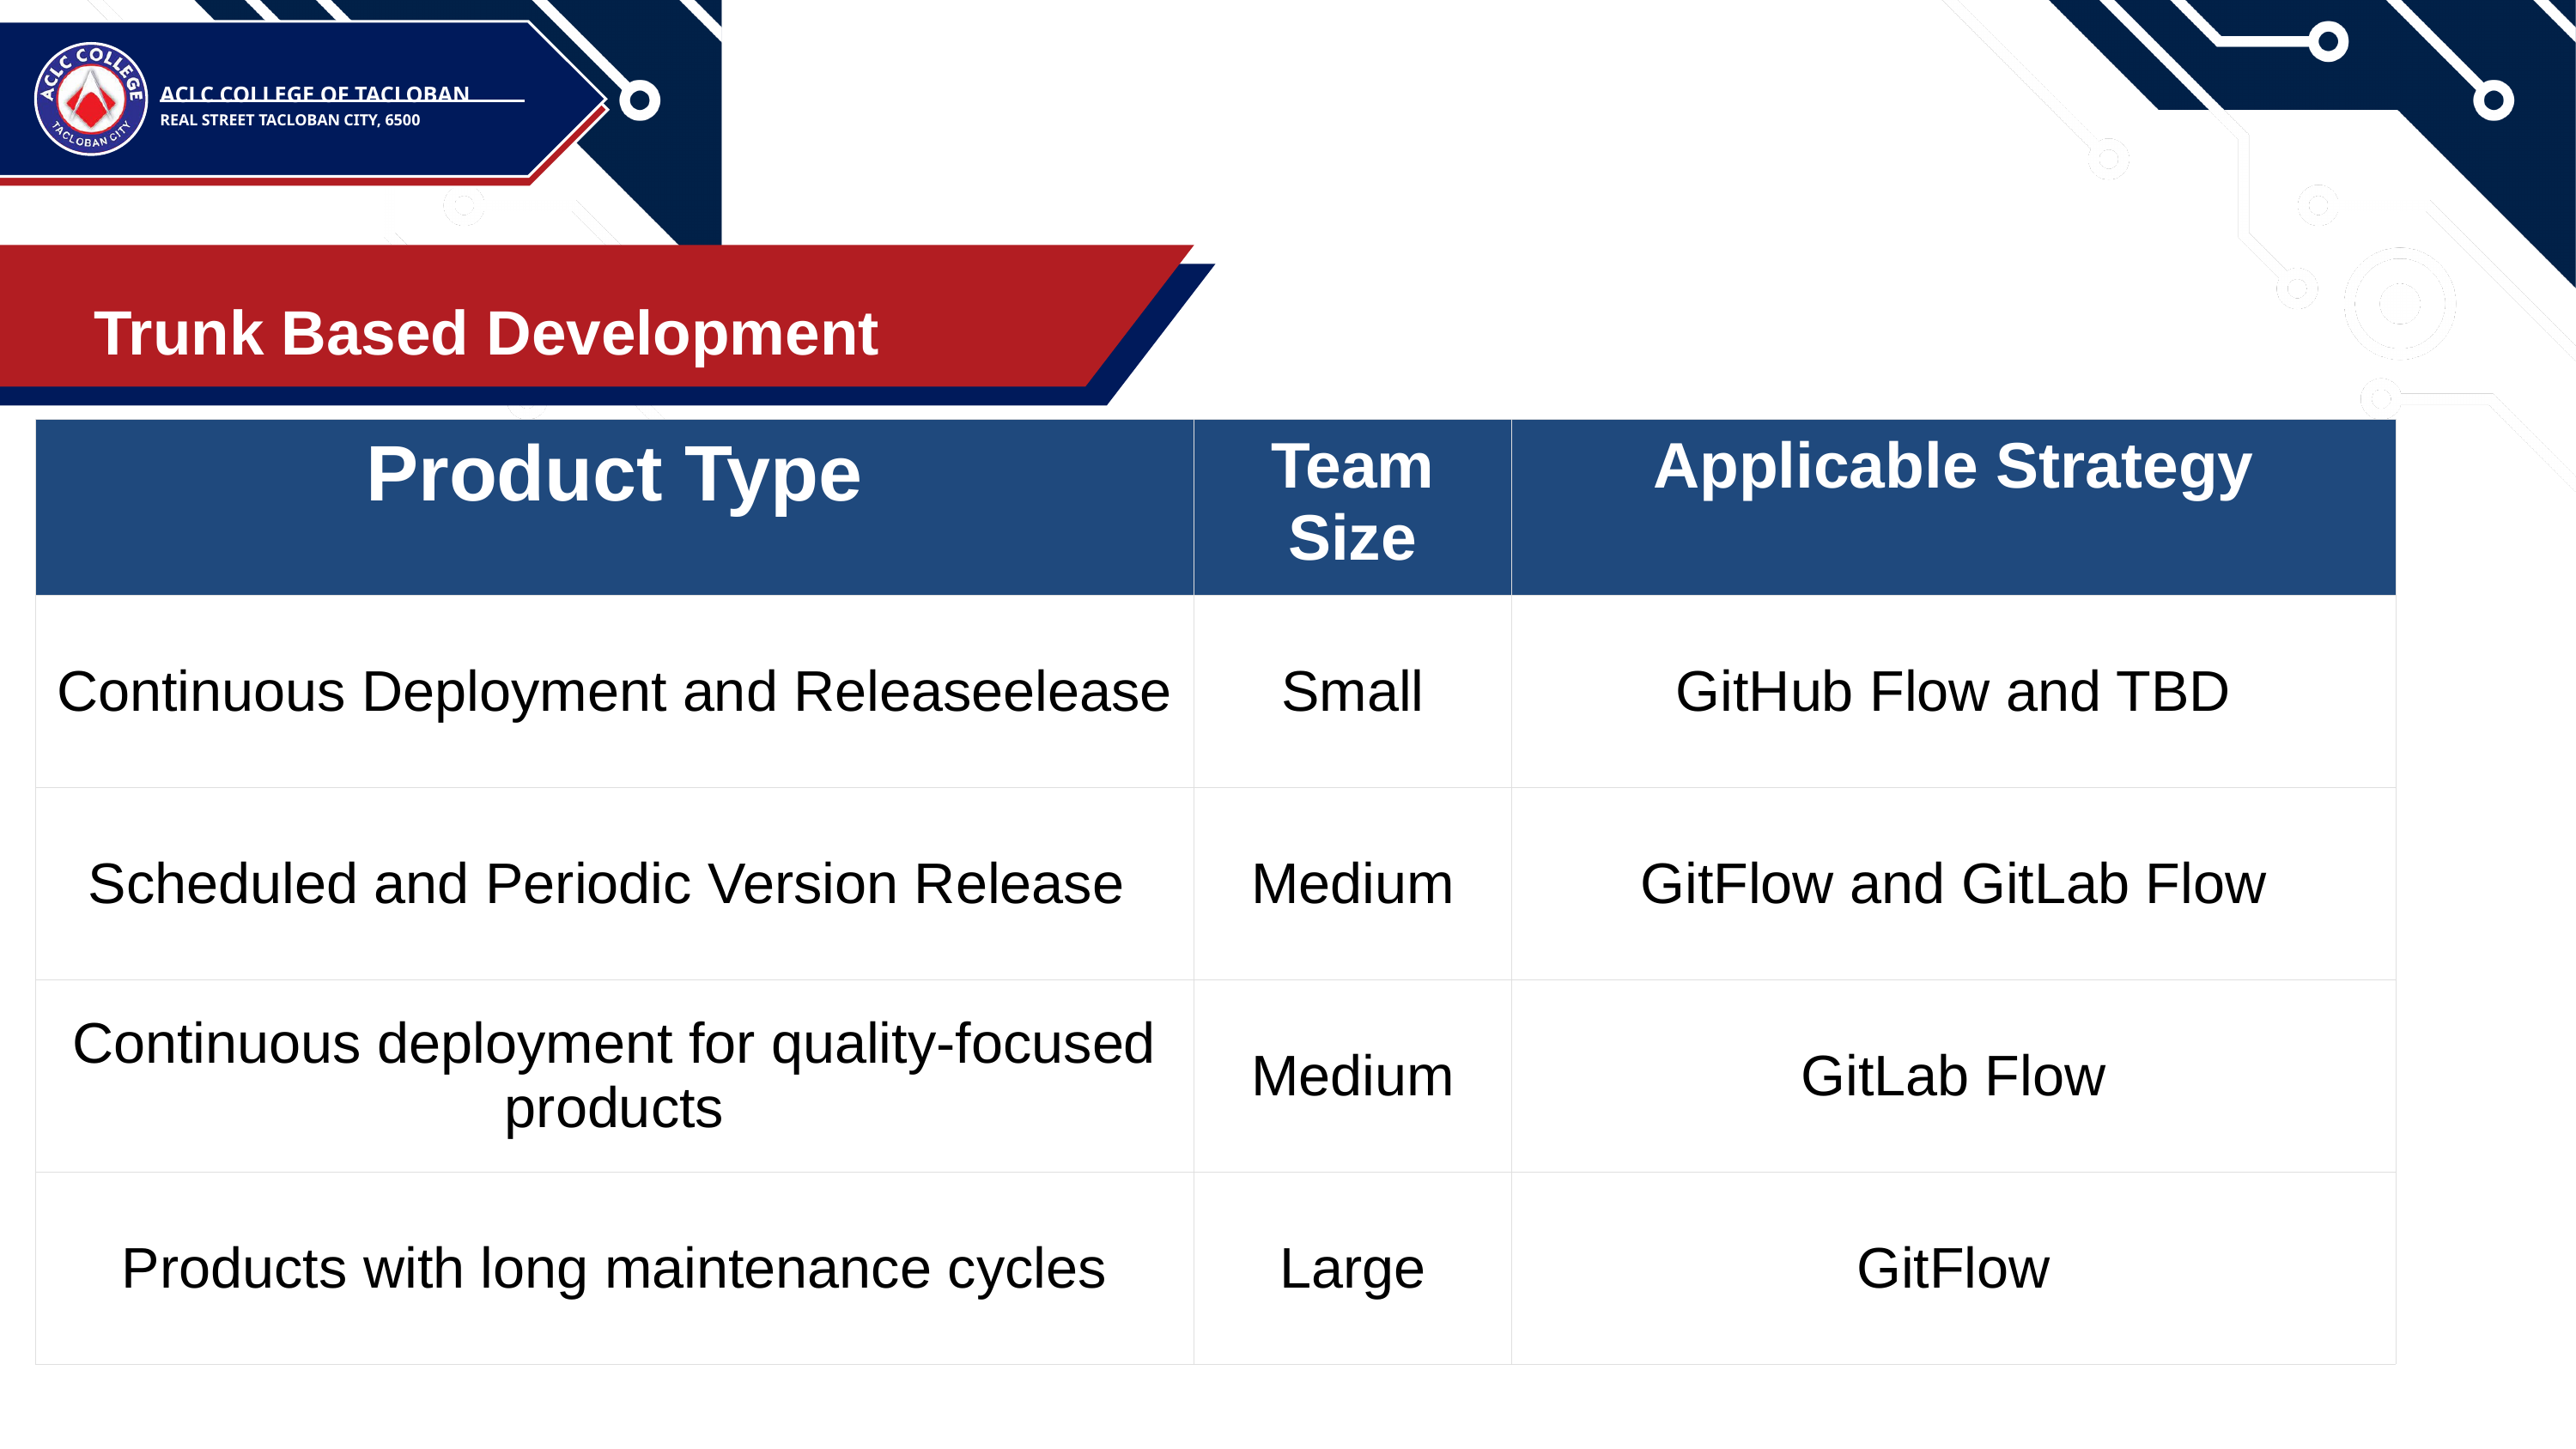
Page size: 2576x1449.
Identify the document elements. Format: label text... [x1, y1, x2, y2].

table_cell Continuous Deployment and Releaseelease [36, 596, 1194, 787]
table_header Product Type [36, 420, 1194, 595]
table_cell Large [1194, 1173, 1511, 1364]
table_cell Small [1194, 596, 1511, 787]
table_cell GitLab Flow [1512, 980, 2396, 1172]
table_cell GitHub Flow and TBD [1512, 596, 2396, 787]
table_cell Medium [1194, 980, 1511, 1172]
table_cell GitFlow [1512, 1173, 2396, 1364]
table_cell GitFlow and GitLab Flow [1512, 788, 2396, 979]
table_cell Scheduled and Periodic Version Release [36, 788, 1194, 979]
table_cell Products with long maintenance cycles [36, 1173, 1194, 1364]
text_box [0, 0, 722, 219]
table_cell Continuous deployment for quality-focused products [36, 980, 1194, 1172]
table_header Team Size [1194, 420, 1511, 595]
table_header Applicable Strategy [1512, 420, 2396, 595]
text_box [1854, 0, 2576, 492]
text_box [0, 415, 722, 492]
table_cell Medium [1194, 788, 1511, 979]
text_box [0, 3, 609, 188]
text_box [0, 219, 1216, 406]
